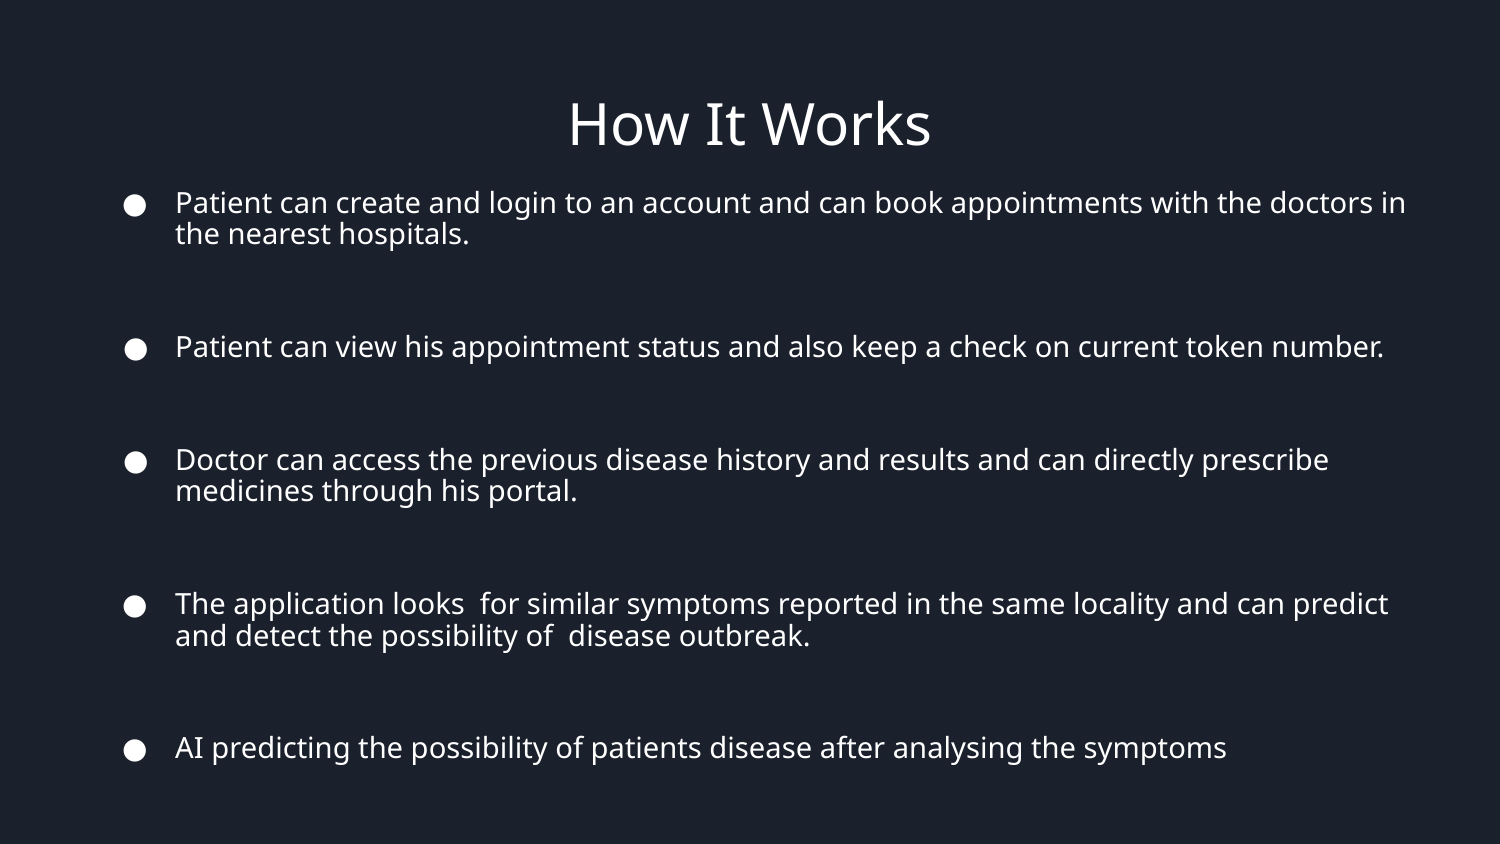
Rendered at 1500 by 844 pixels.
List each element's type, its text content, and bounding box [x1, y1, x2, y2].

title How It Works [103, 44, 1397, 182]
list Patient can create and login to an account and can book appointments with the doctors in the nearest hospitals. Patient can view his appointment status and also keep a check on current token number. Doctor can access the previous disease history and results and can directly prescribe medicines through his portal. The application looks for similar symptoms reported in the same locality and can predict and detect the possibility of disease outbreak. AI predicting the possibility of patients disease after analysing the symptoms [88, 182, 1442, 830]
